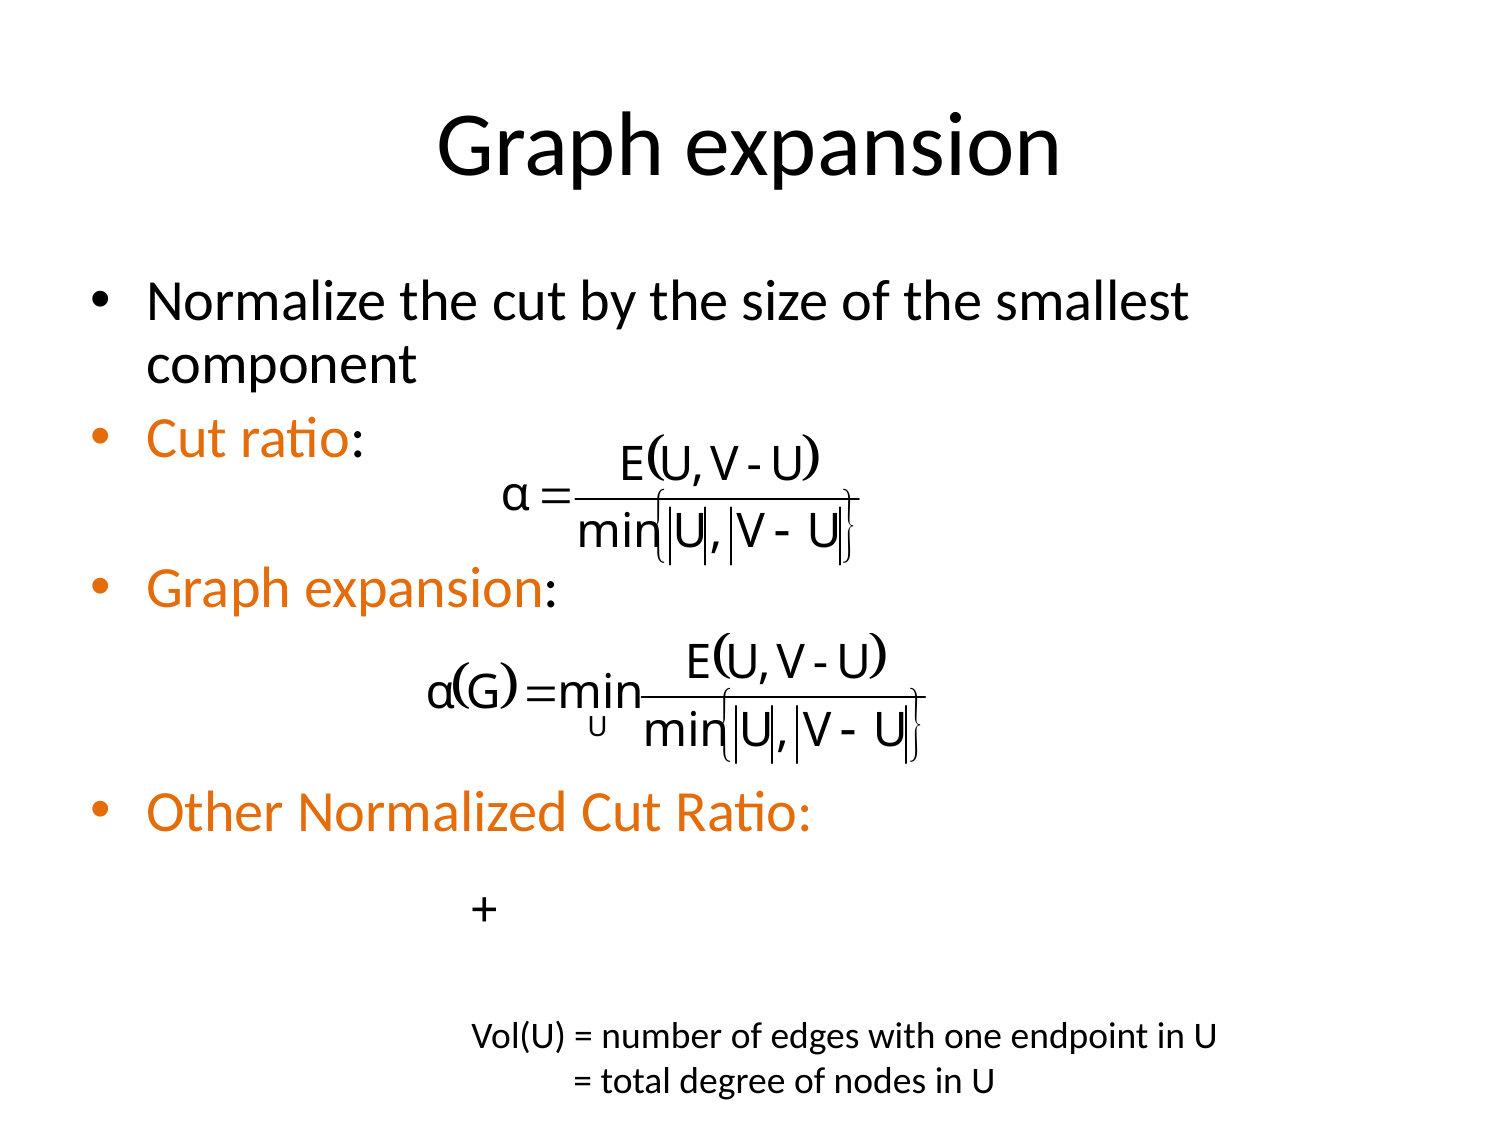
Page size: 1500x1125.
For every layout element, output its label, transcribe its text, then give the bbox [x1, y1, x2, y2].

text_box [418, 633, 937, 773]
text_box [493, 434, 869, 575]
text_box Vol(U) = number of edges with one endpoint in U = total degree of nodes in U [456, 1004, 1234, 1109]
title Graph expansion [75, 45, 1425, 233]
list Normalize the cut by the size of the smallest component Cut ratio: Graph expansion: Other Normalized Cut Ratio: [75, 262, 1425, 1005]
